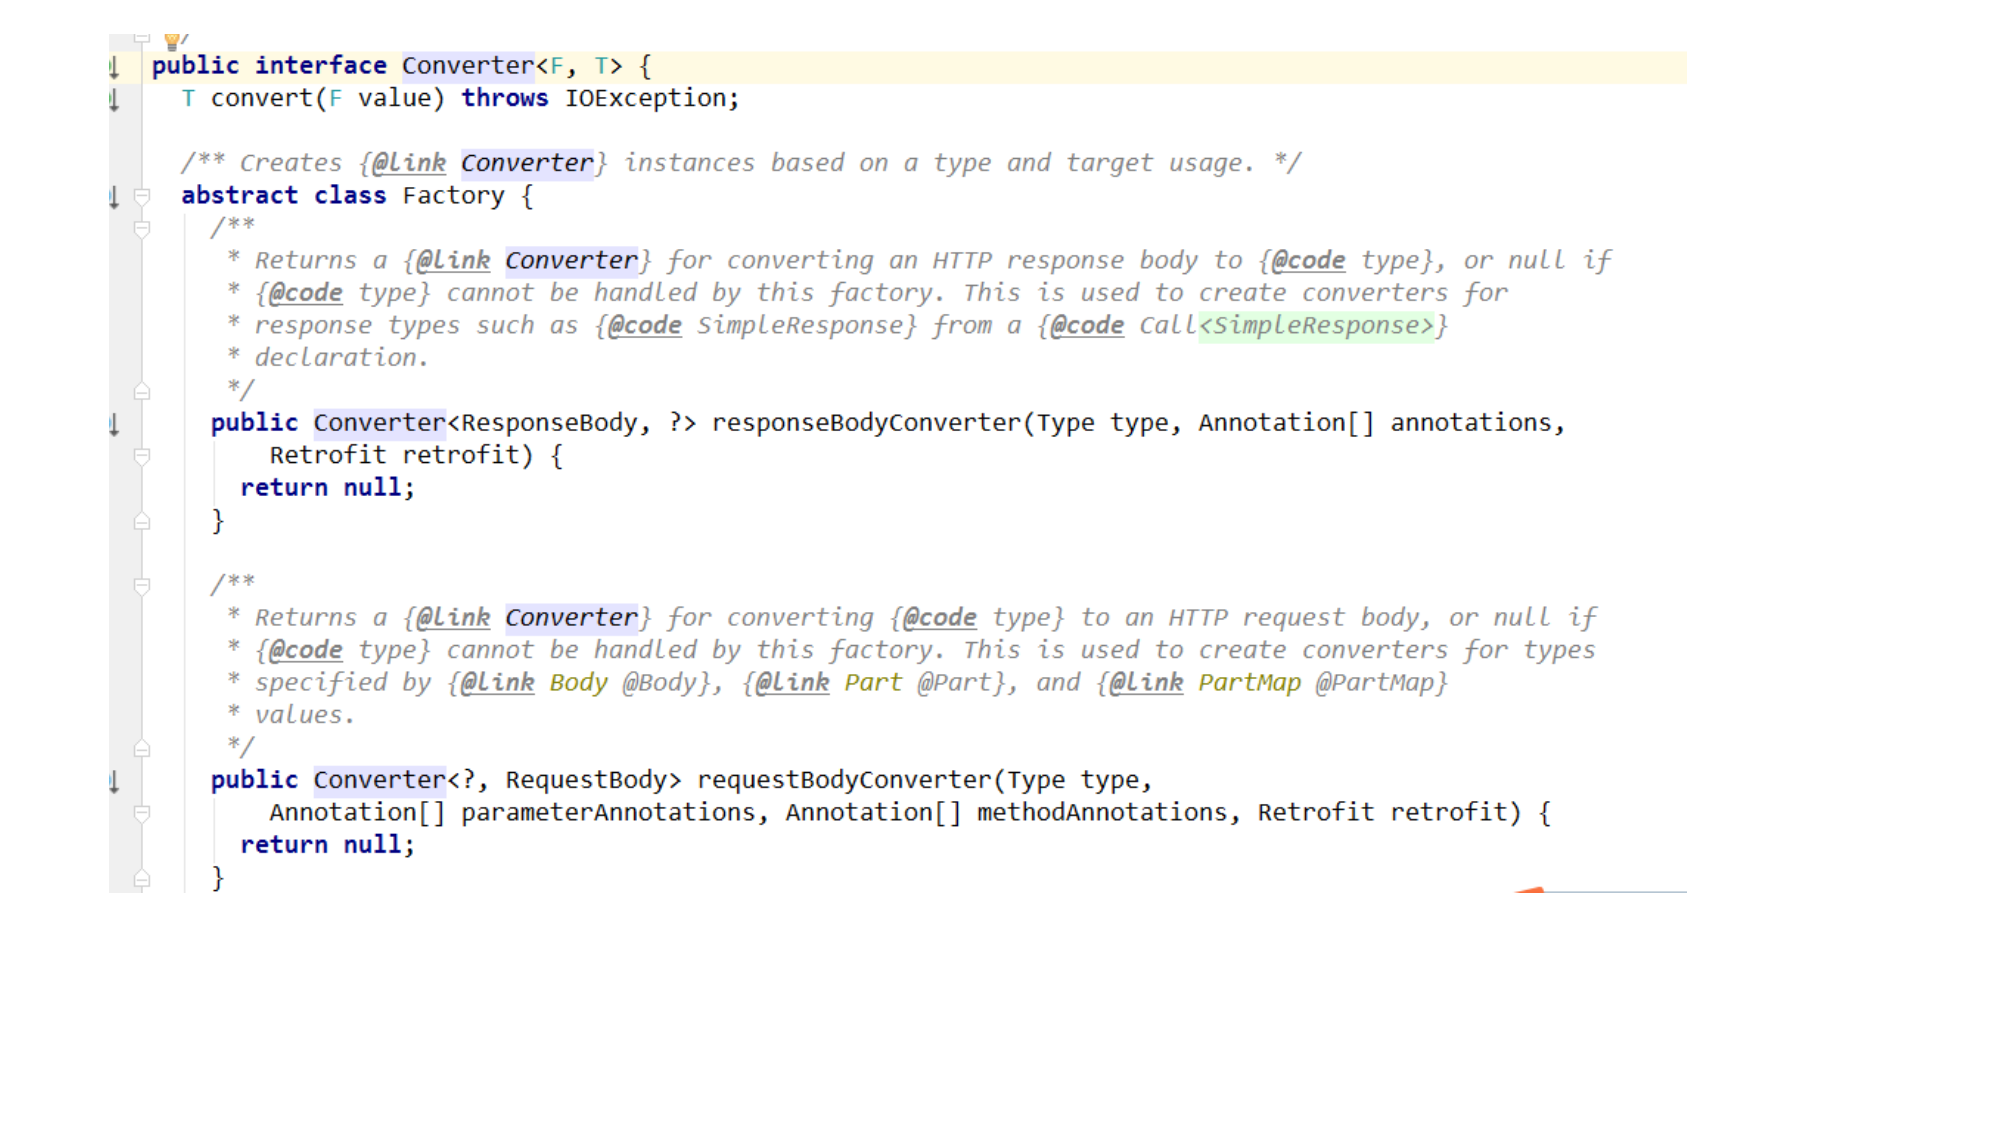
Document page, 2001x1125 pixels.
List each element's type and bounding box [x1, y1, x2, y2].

list [109, 34, 1687, 893]
